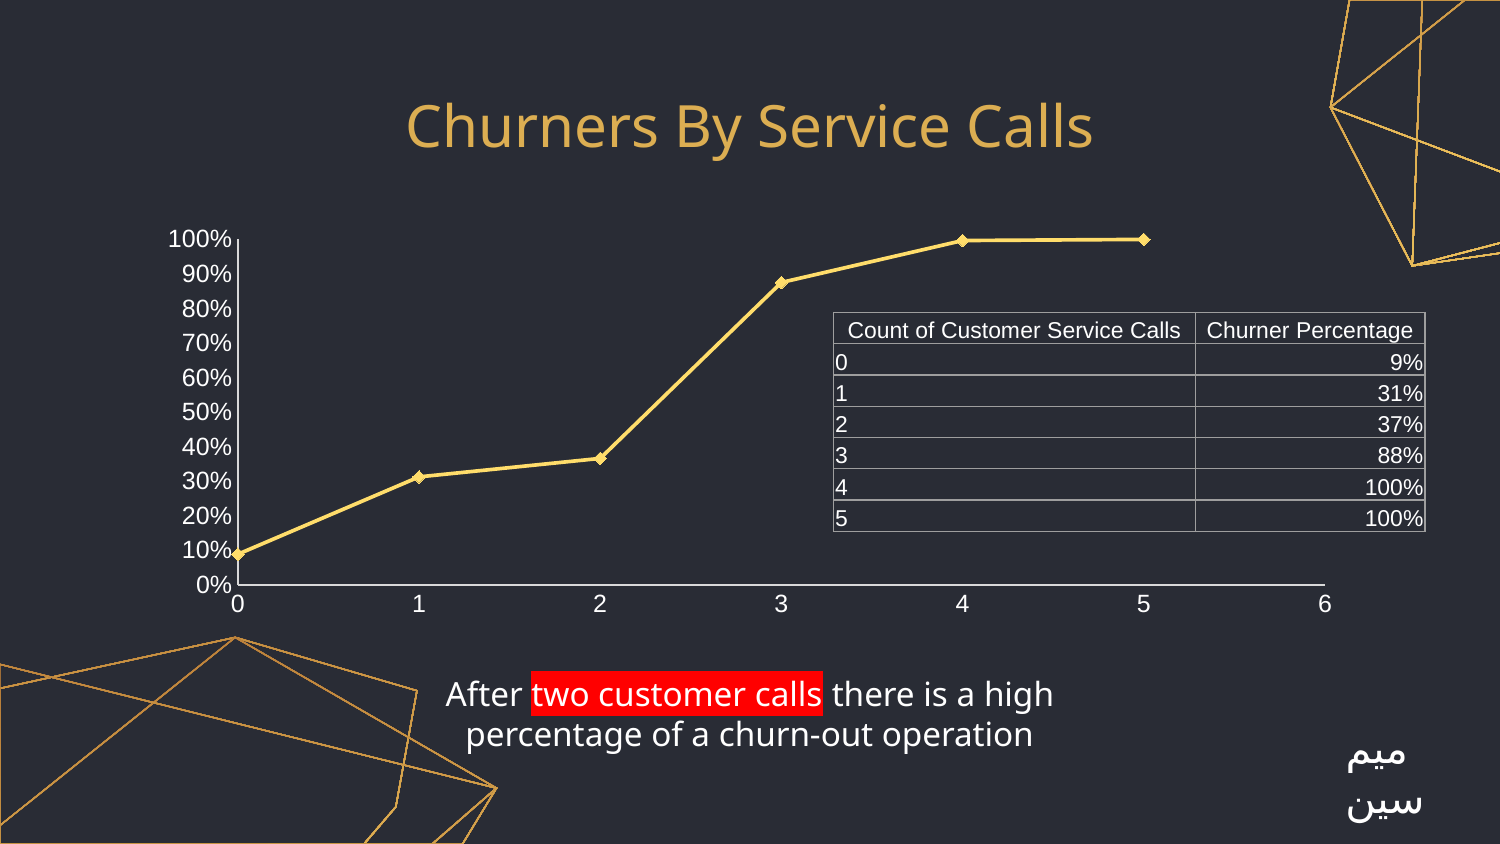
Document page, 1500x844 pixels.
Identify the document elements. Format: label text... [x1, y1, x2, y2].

table_cell 100% [1360, 469, 1424, 499]
table_cell 31% [1360, 376, 1424, 406]
table_cell 9% [1360, 344, 1424, 374]
title Churners By Service Calls [327, 88, 1173, 160]
text_box ميم سين [1330, 714, 1473, 830]
table_cell 100% [1360, 501, 1424, 531]
text_box After two customer calls there is a high percentage of a churn-out operation [397, 684, 1103, 742]
table_cell 88% [1360, 438, 1424, 468]
table_cell 37% [1360, 407, 1424, 437]
table_header Churner Percentage [1360, 313, 1424, 343]
chart [143, 217, 1357, 626]
